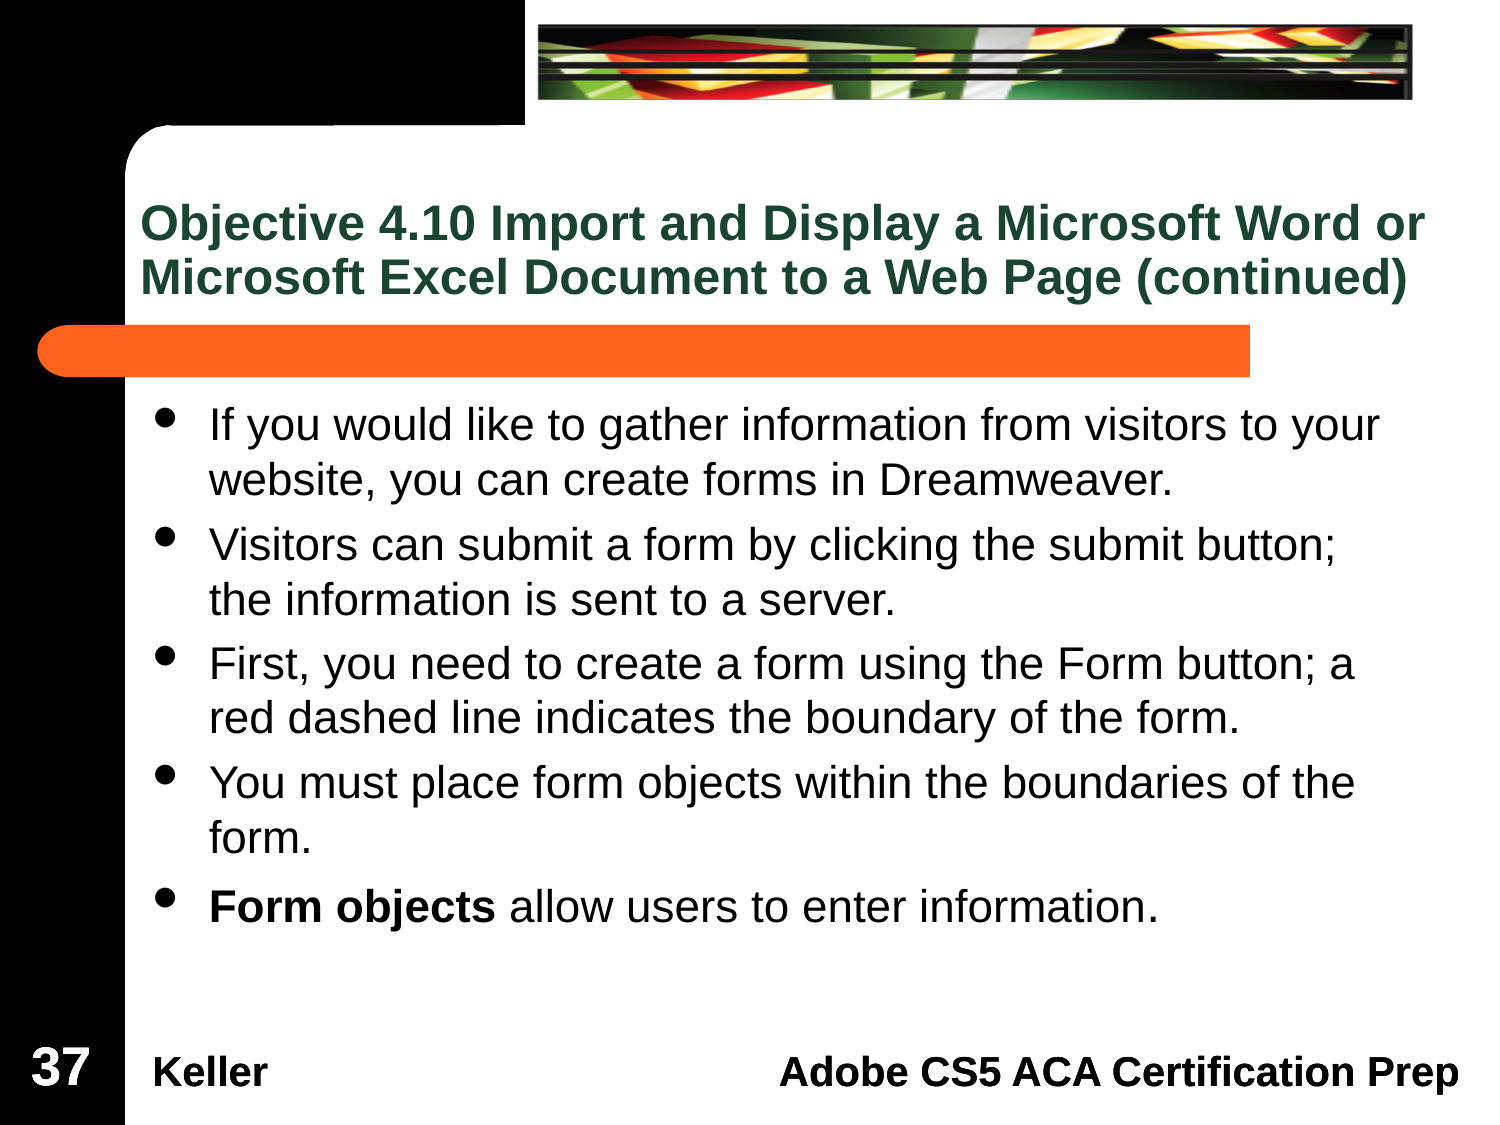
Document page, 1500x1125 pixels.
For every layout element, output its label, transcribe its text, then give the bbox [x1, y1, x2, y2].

list If you would like to gather information from visitors to your website, you can create forms in Dreamweaver. Visitors can submit a form by clicking the submit button; the information is sent to a server. First, you need to create a form using the Form button; a red dashed line indicates the boundary of the form. You must place form objects within the boundaries of the form. Form objects allow users to enter information. [137, 387, 1426, 988]
picture [539, 25, 1412, 99]
text_box 37 [13, 1023, 111, 1105]
title Objective 4.10 Import and Display a Microsoft Word or Microsoft Excel Document to a Web Page (continued) [124, 124, 1463, 313]
